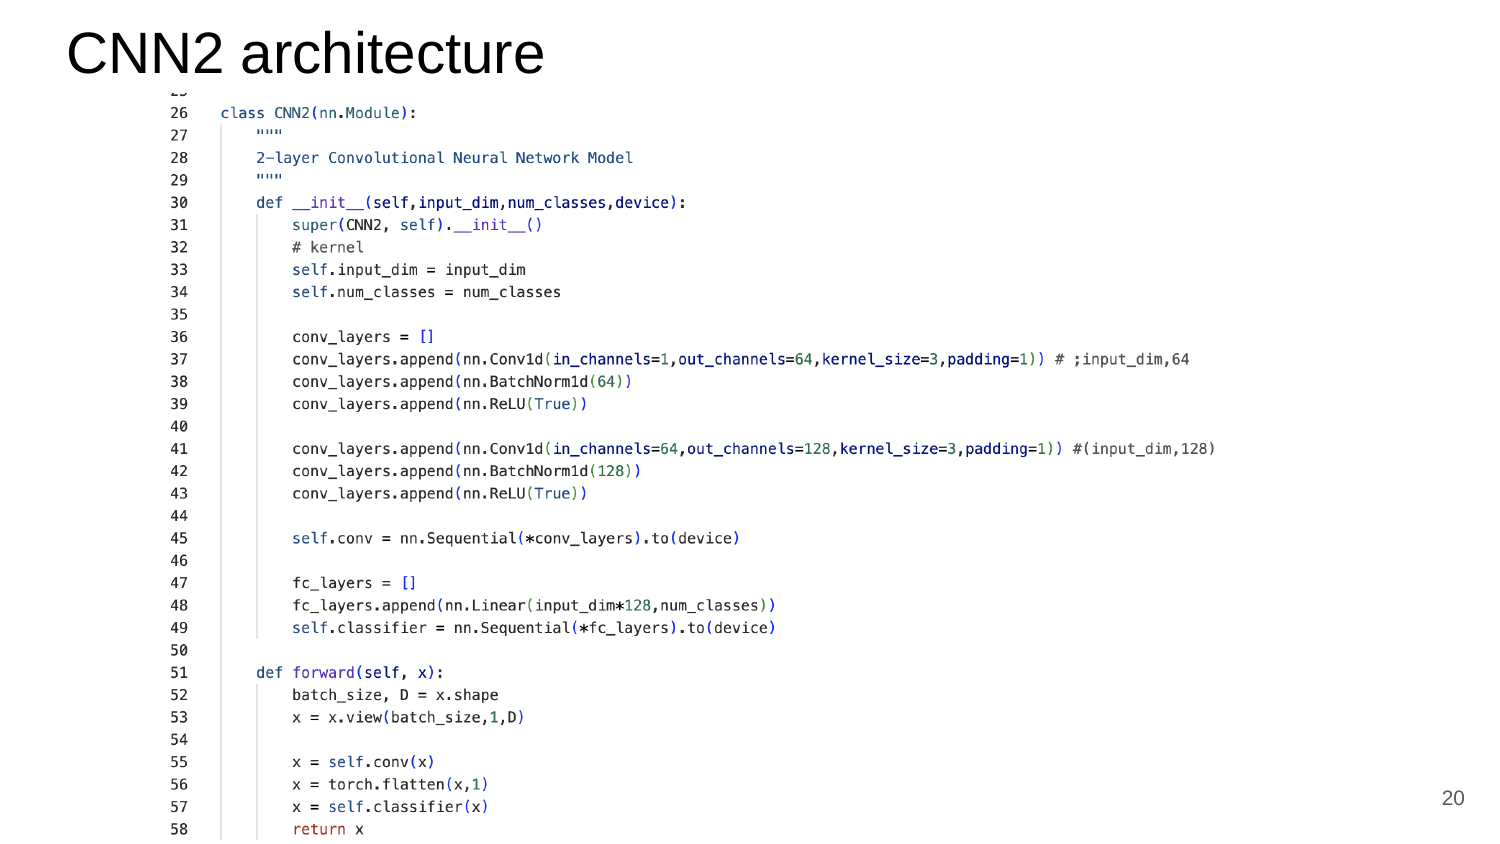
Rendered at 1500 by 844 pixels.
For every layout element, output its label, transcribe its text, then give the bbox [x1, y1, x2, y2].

text_box 20 [1389, 764, 1480, 830]
text_box CNN2 architecture [51, 0, 1449, 94]
picture [152, 93, 1297, 844]
